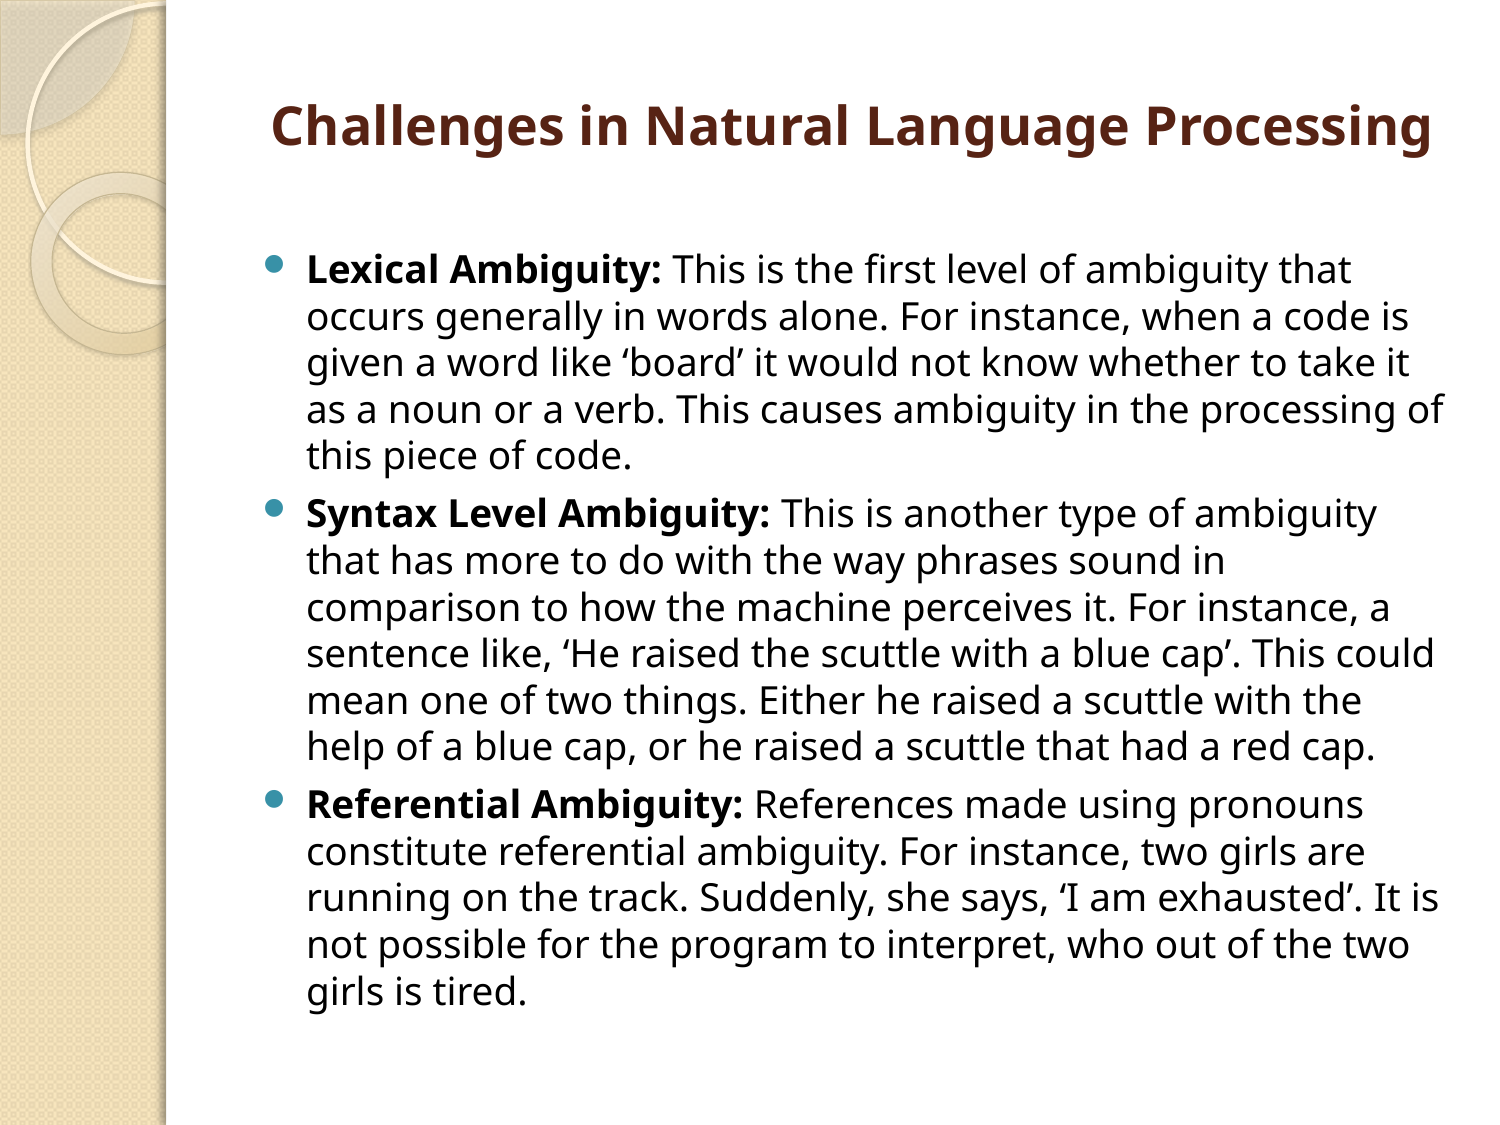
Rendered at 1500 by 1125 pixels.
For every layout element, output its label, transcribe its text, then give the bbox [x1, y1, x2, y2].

list Lexical Ambiguity: This is the first level of ambiguity that occurs generally in words alone. For instance, when a code is given a word like ‘board’ it would not know whether to take it as a noun or a verb. This causes ambiguity in the processing of this piece of code. Syntax Level Ambiguity: This is another type of ambiguity that has more to do with the way phrases sound in comparison to how the machine perceives it. For instance, a sentence like, ‘He raised the scuttle with a blue cap’. This could mean one of two things. Either he raised a scuttle with the help of a blue cap, or he raised a scuttle that had a red cap. Referential Ambiguity: References made using pronouns constitute referential ambiguity. For instance, two girls are running on the track. Suddenly, she says, ‘I am exhausted’. It is not possible for the program to interpret, who out of the two girls is tired. [235, 237, 1466, 1025]
title Challenges in Natural Language Processing [237, 62, 1468, 250]
